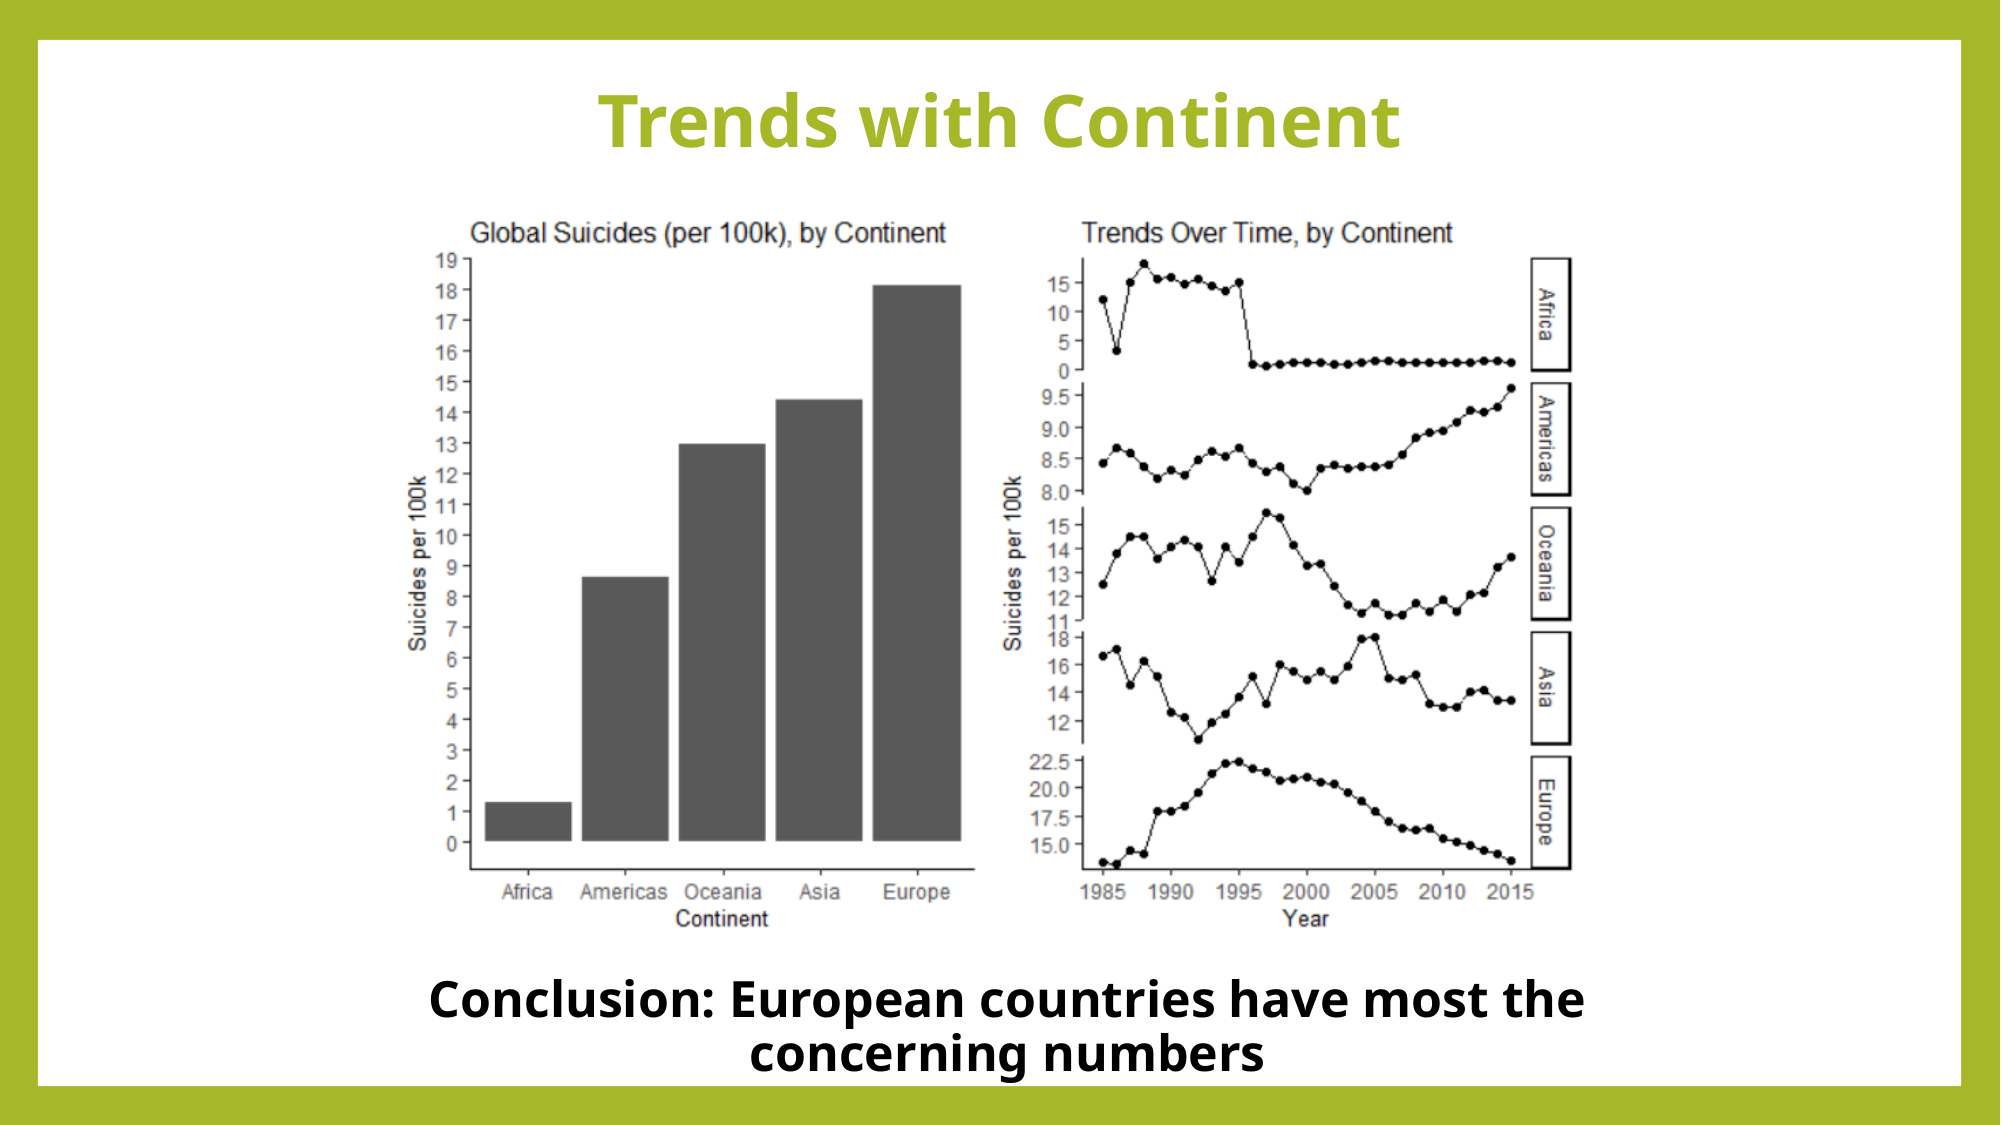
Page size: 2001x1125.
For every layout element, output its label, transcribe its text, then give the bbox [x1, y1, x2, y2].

text_box Conclusion: European countries have most the concerning numbers [276, 938, 1739, 1118]
picture [395, 204, 1605, 945]
title Trends with Continent [549, 42, 1451, 202]
